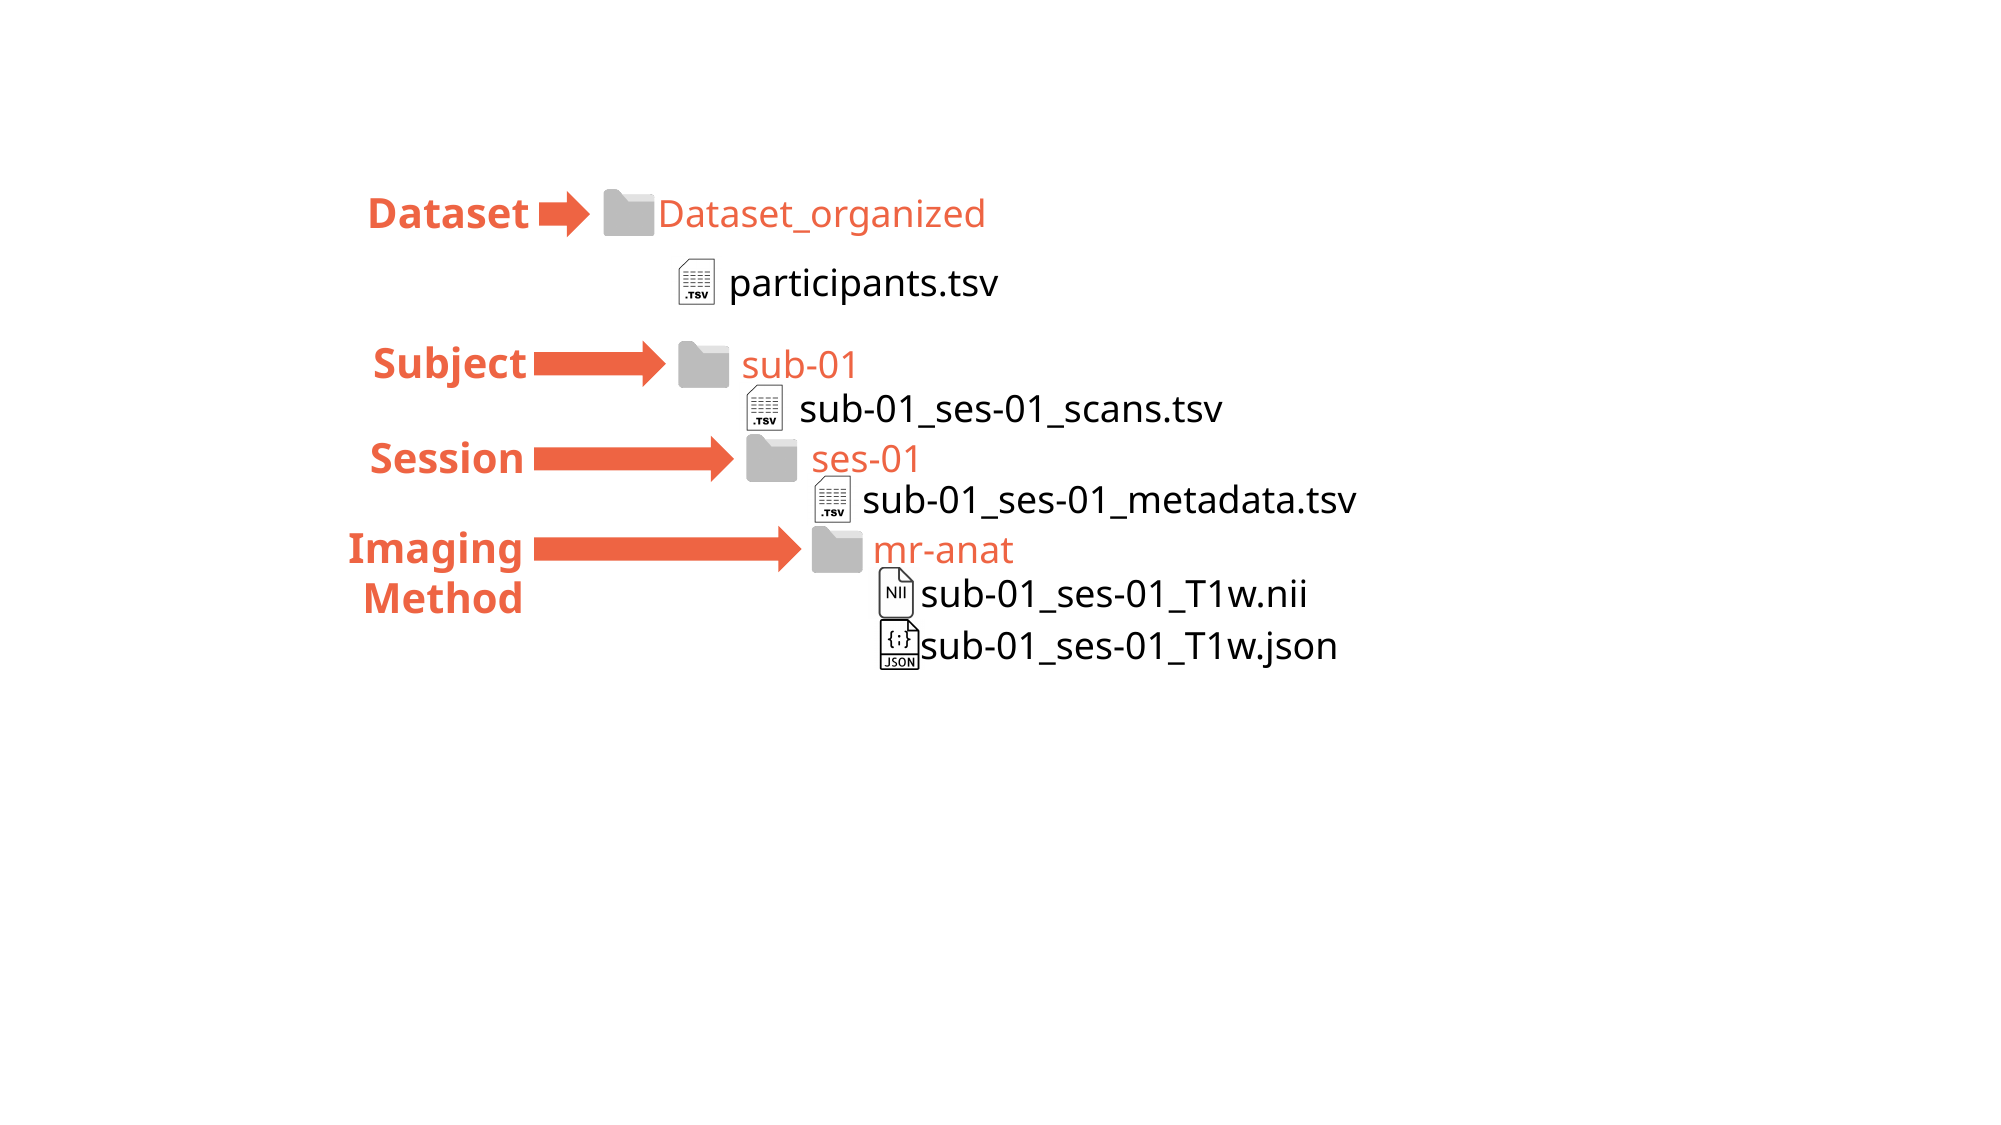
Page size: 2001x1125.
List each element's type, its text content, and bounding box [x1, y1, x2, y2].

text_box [811, 518, 1024, 581]
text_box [739, 376, 1234, 439]
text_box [806, 468, 1363, 530]
text_box Subject [358, 329, 542, 394]
text_box [532, 431, 737, 486]
text_box [537, 187, 593, 242]
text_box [603, 181, 991, 244]
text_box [745, 427, 939, 489]
text_box Dataset [352, 179, 545, 245]
text_box [532, 336, 669, 391]
text_box [532, 522, 804, 576]
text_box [677, 333, 875, 396]
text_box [670, 250, 1006, 313]
text_box Imaging Method [181, 514, 539, 630]
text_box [868, 561, 1347, 676]
text_box Session [355, 424, 541, 490]
